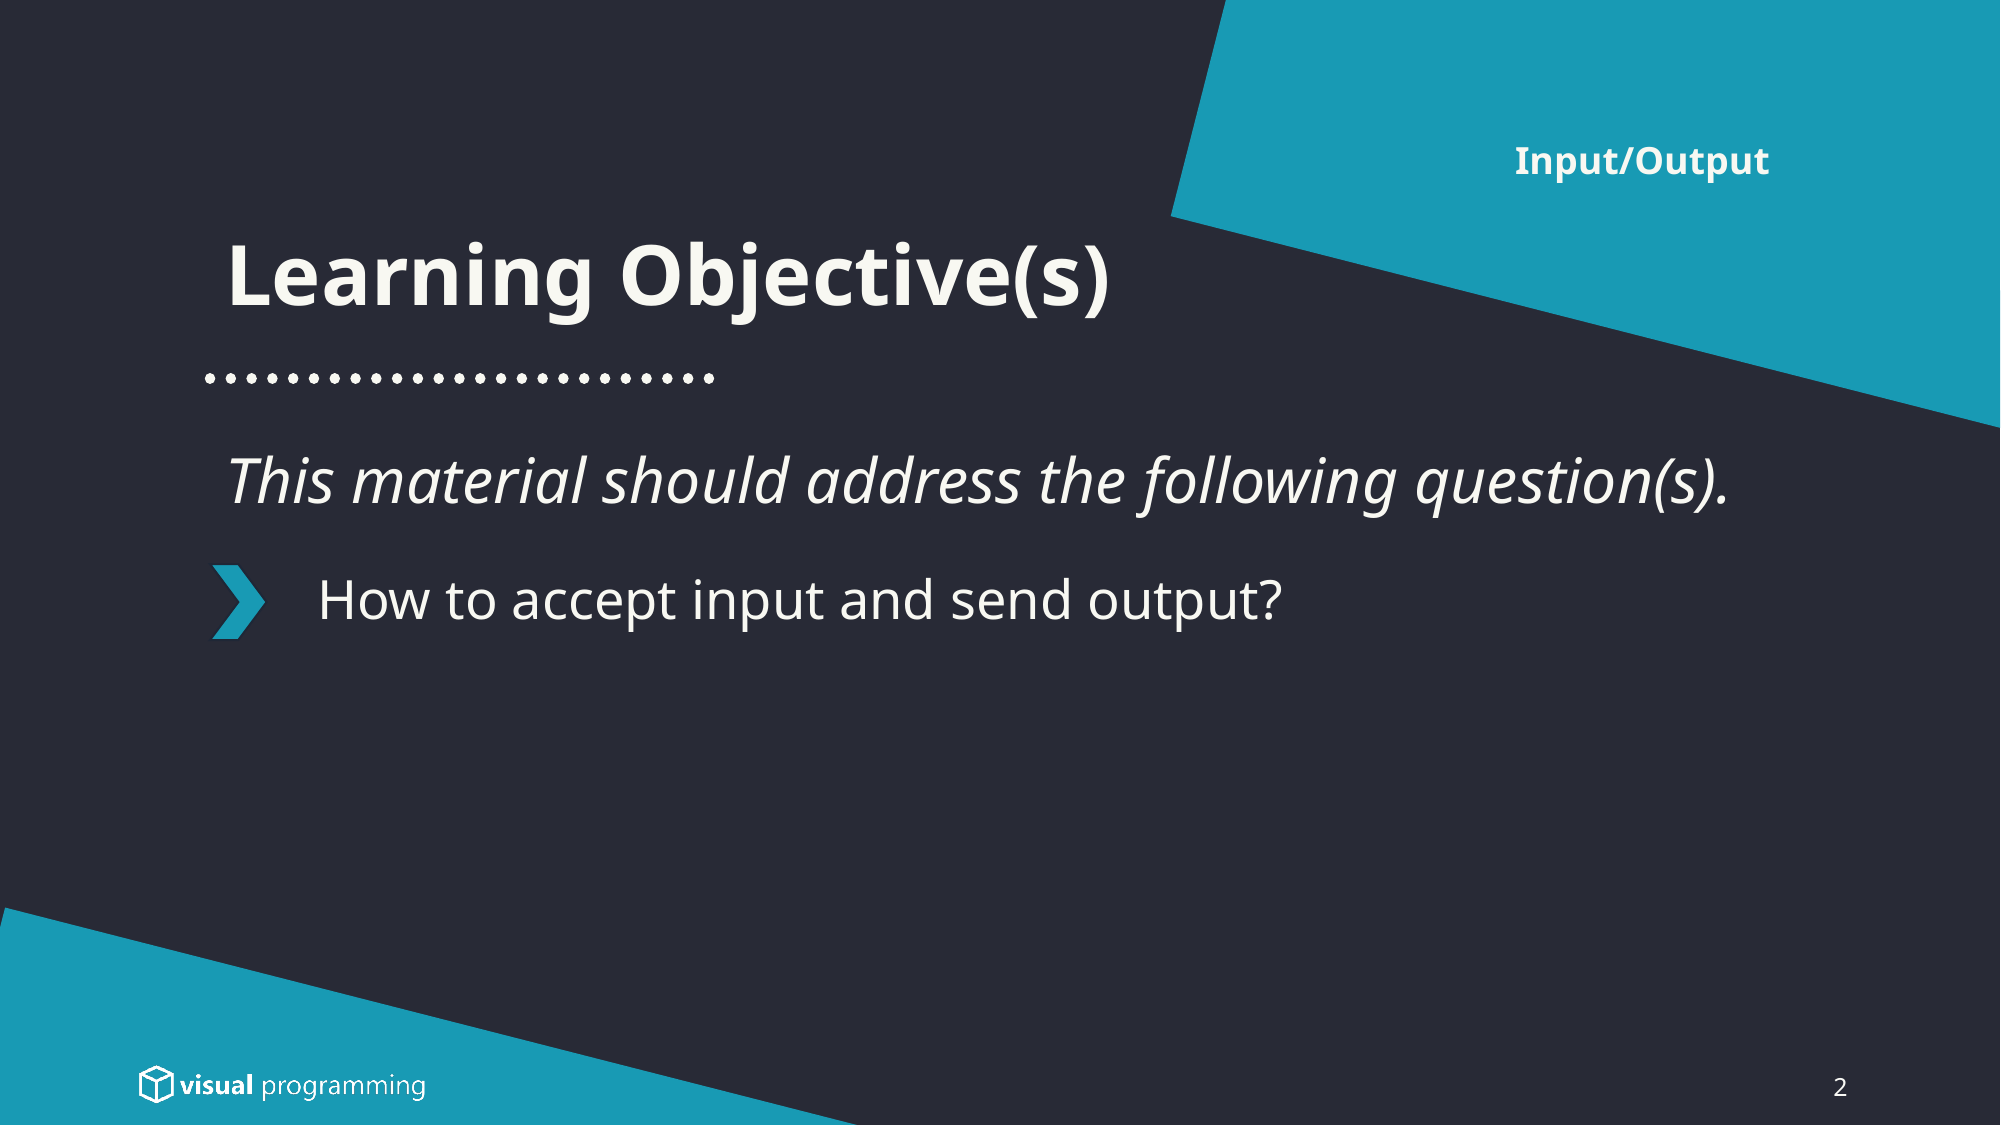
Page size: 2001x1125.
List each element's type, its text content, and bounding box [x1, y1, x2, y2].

title How to accept input and send output? [302, 549, 1785, 655]
list Input/Output [1294, 114, 1785, 212]
list This material should address the following question(s). [210, 449, 1785, 518]
slide_number 2 [1751, 1058, 1863, 1119]
list Learning Objective(s) [210, 218, 1785, 339]
picture [137, 1059, 443, 1117]
